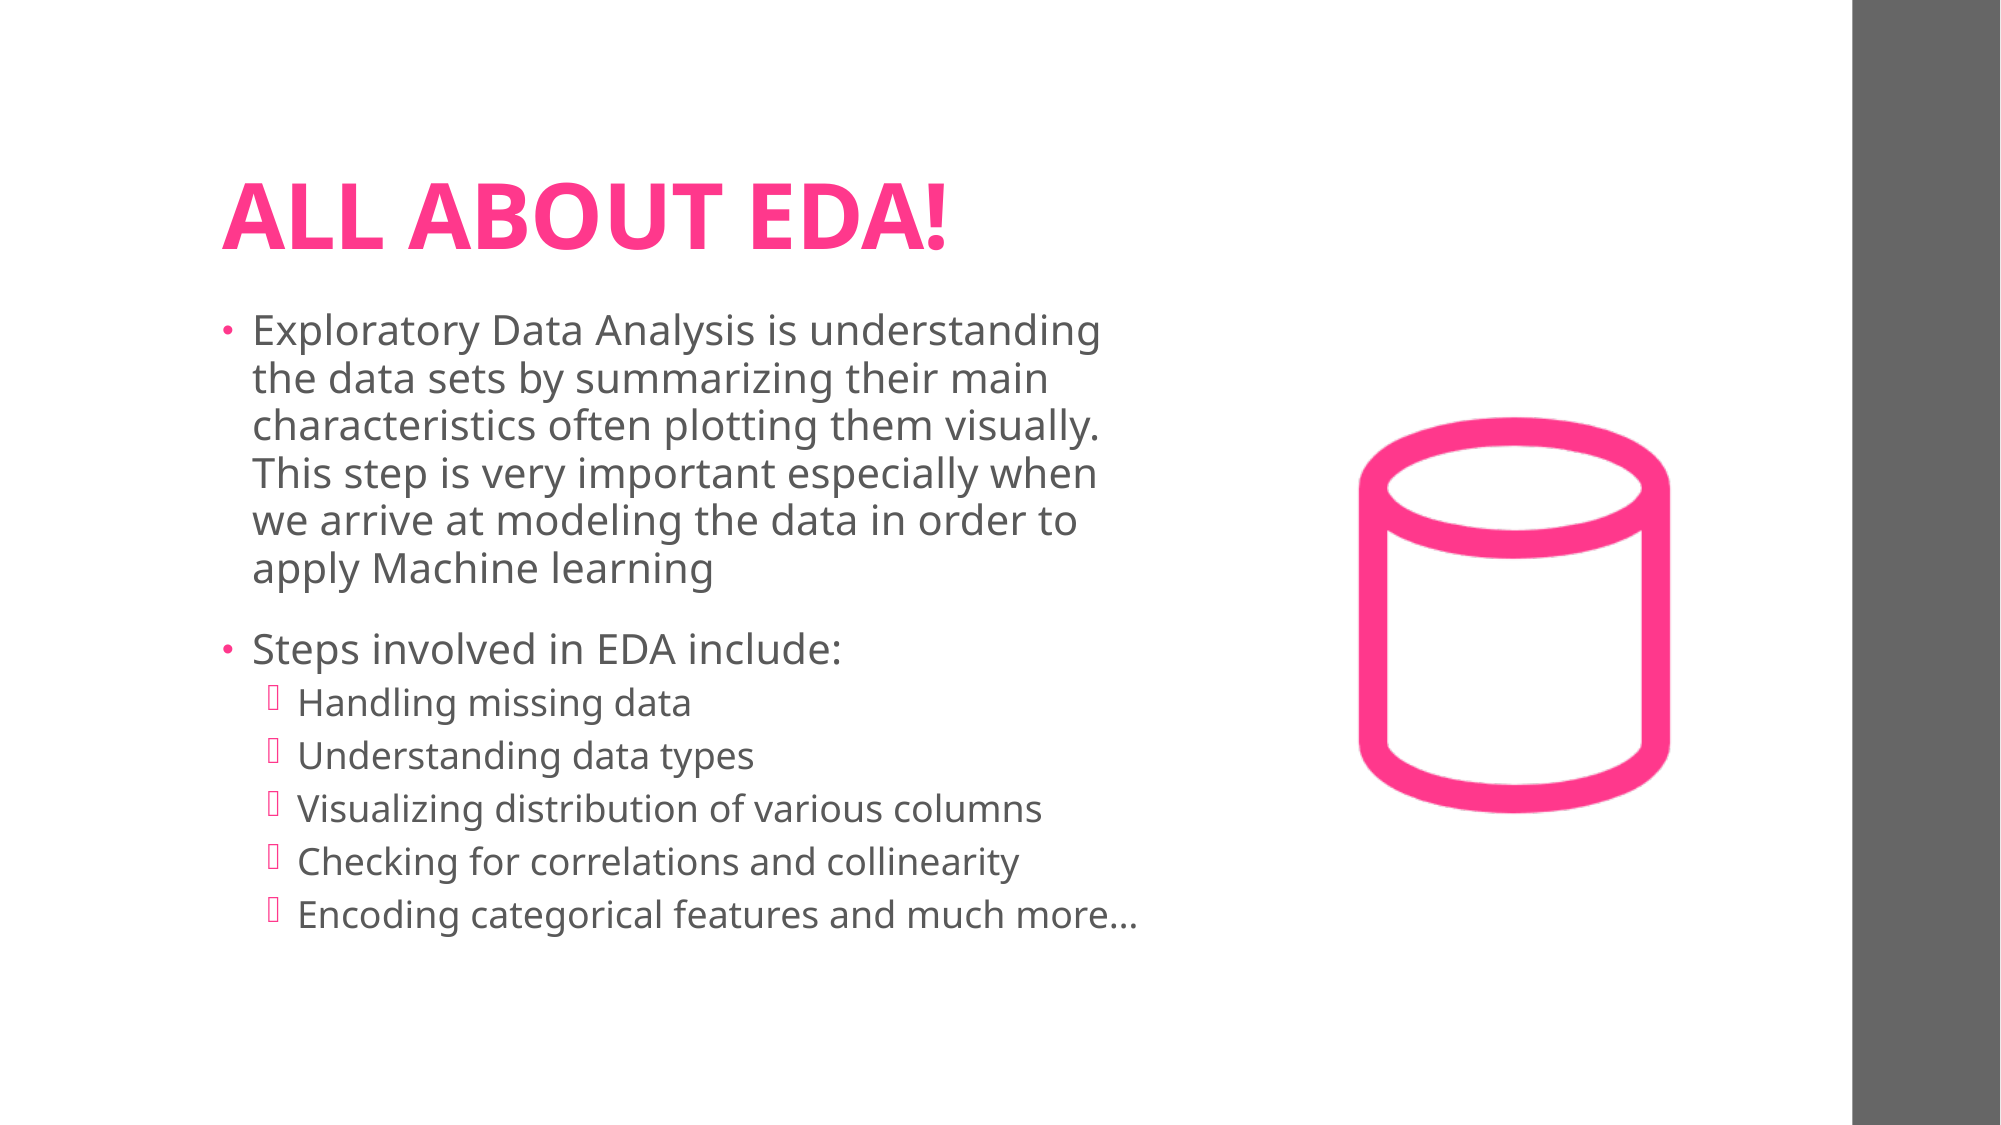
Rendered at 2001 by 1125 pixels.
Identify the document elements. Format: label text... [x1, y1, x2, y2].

title ALL ABOUT EDA! [206, 43, 1797, 278]
list Exploratory Data Analysis is understanding the data sets by summarizing their main characteristics often plotting them visually. This step is very important especially when we arrive at modeling the data in order to apply Machine learning Steps involved in EDA include: Handling missing data Understanding data types Visualizing distribution of various columns Checking for correlations and collinearity Encoding categorical features and much more… [206, 299, 1167, 1014]
picture [1246, 344, 1789, 887]
